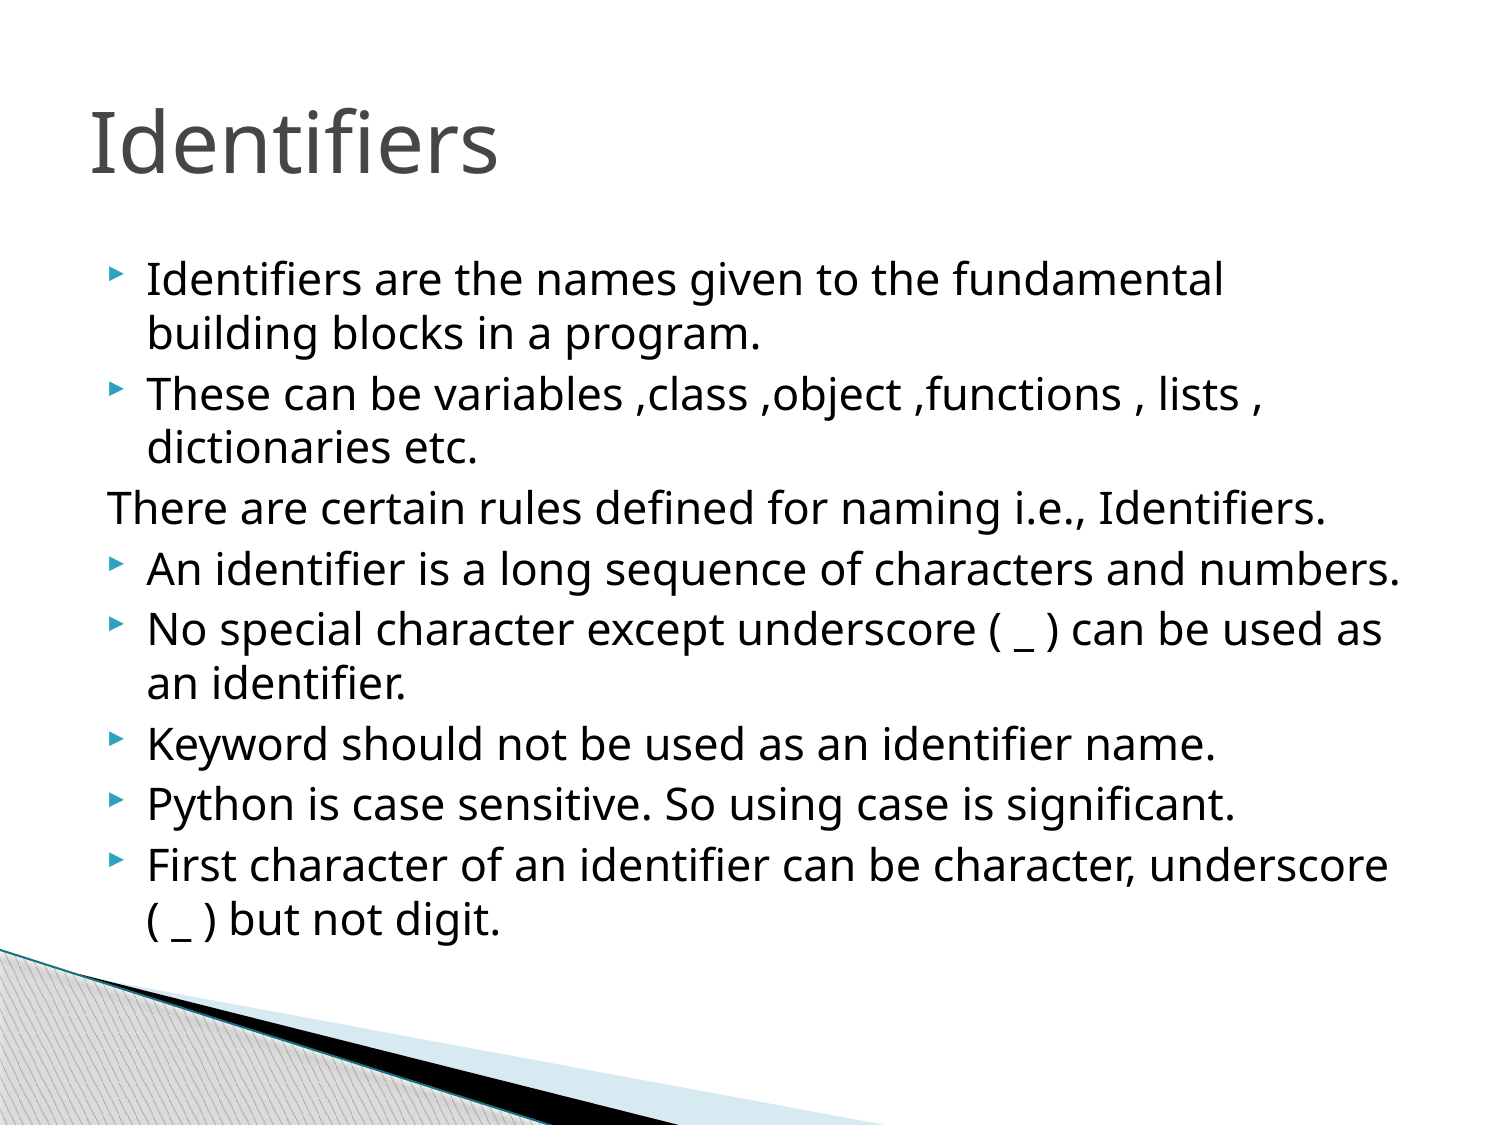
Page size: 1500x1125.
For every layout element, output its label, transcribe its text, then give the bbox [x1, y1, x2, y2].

list Identifiers are the names given to the fundamental building blocks in a program. These can be variables ,class ,object ,functions , lists , dictionaries etc. There are certain rules defined for naming i.e., Identifiers. An identifier is a long sequence of characters and numbers. No special character except underscore ( _ ) can be used as an identifier. Keyword should not be used as an identifier name. Python is case sensitive. So using case is significant. First character of an identifier can be character, underscore ( _ ) but not digit. [75, 243, 1425, 986]
title Identifiers [75, 45, 1425, 233]
